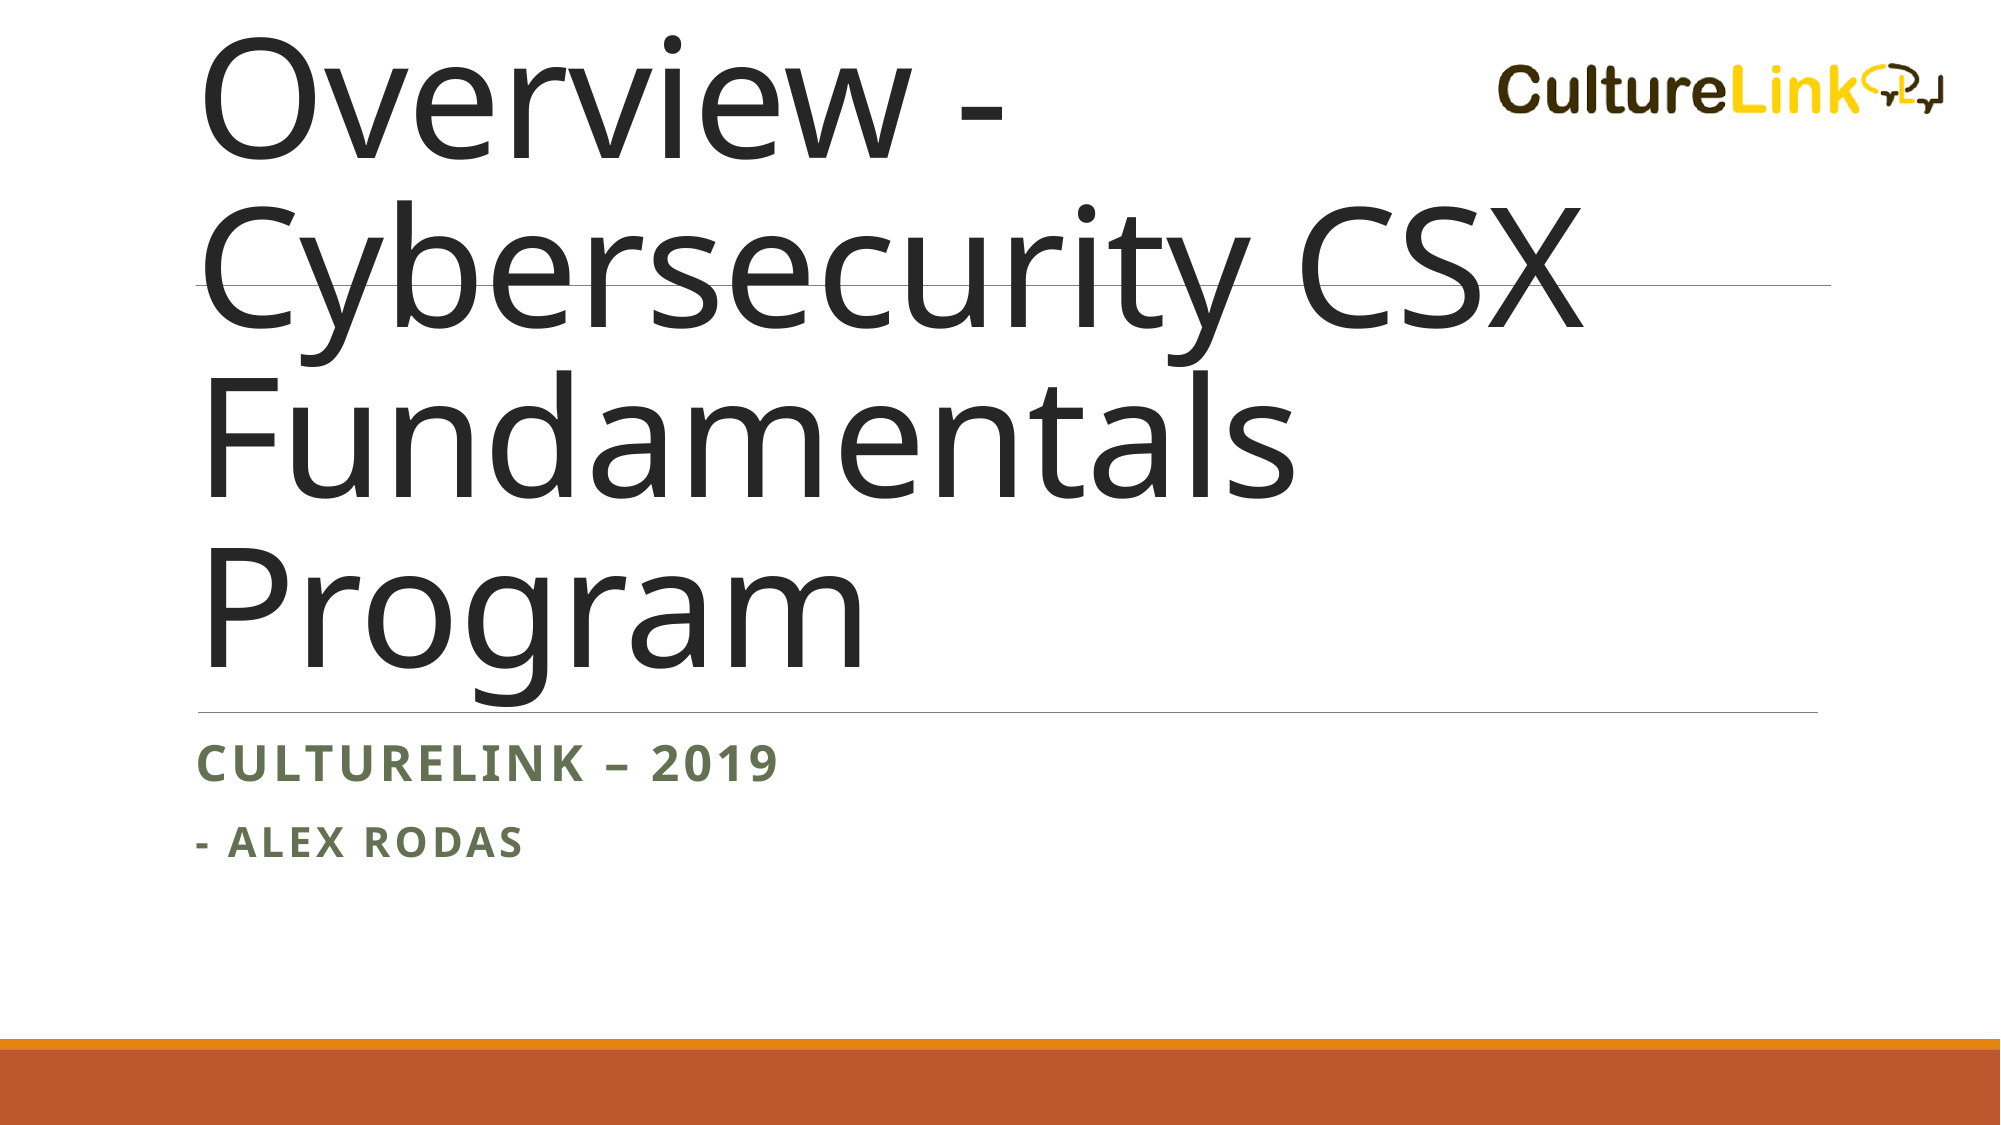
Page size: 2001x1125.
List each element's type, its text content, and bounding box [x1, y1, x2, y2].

title Overview - Cybersecurity CSX Fundamentals Program [180, 124, 1830, 710]
subtitle CultureLink – 2019 - Alex Rodas [180, 730, 1831, 919]
picture [1485, 42, 1964, 125]
